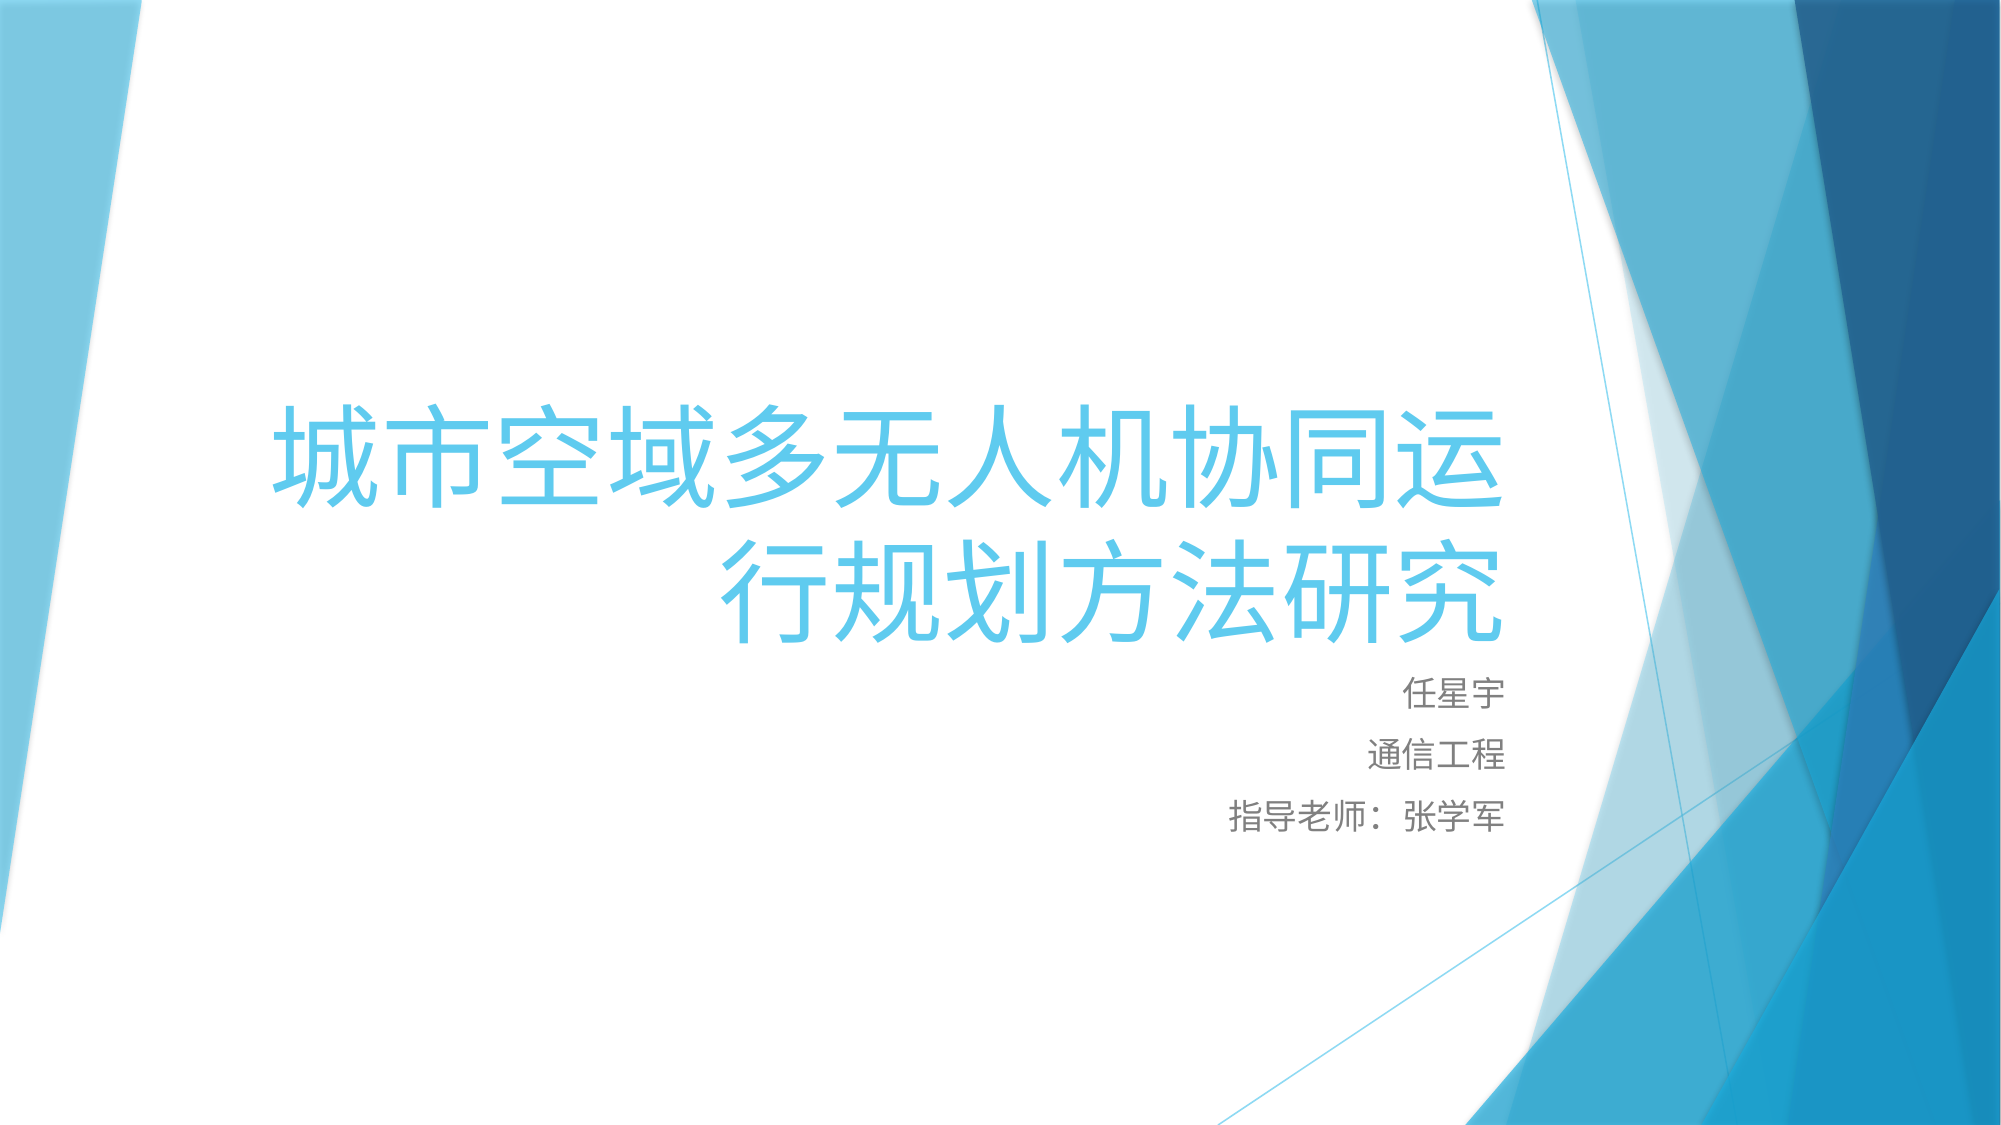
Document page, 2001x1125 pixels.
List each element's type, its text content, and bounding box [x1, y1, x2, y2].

title 城市空域多无人机协同运行规划方法研究 [247, 394, 1522, 664]
subtitle 任星宇 通信工程 指导老师：张学军 [247, 664, 1522, 845]
